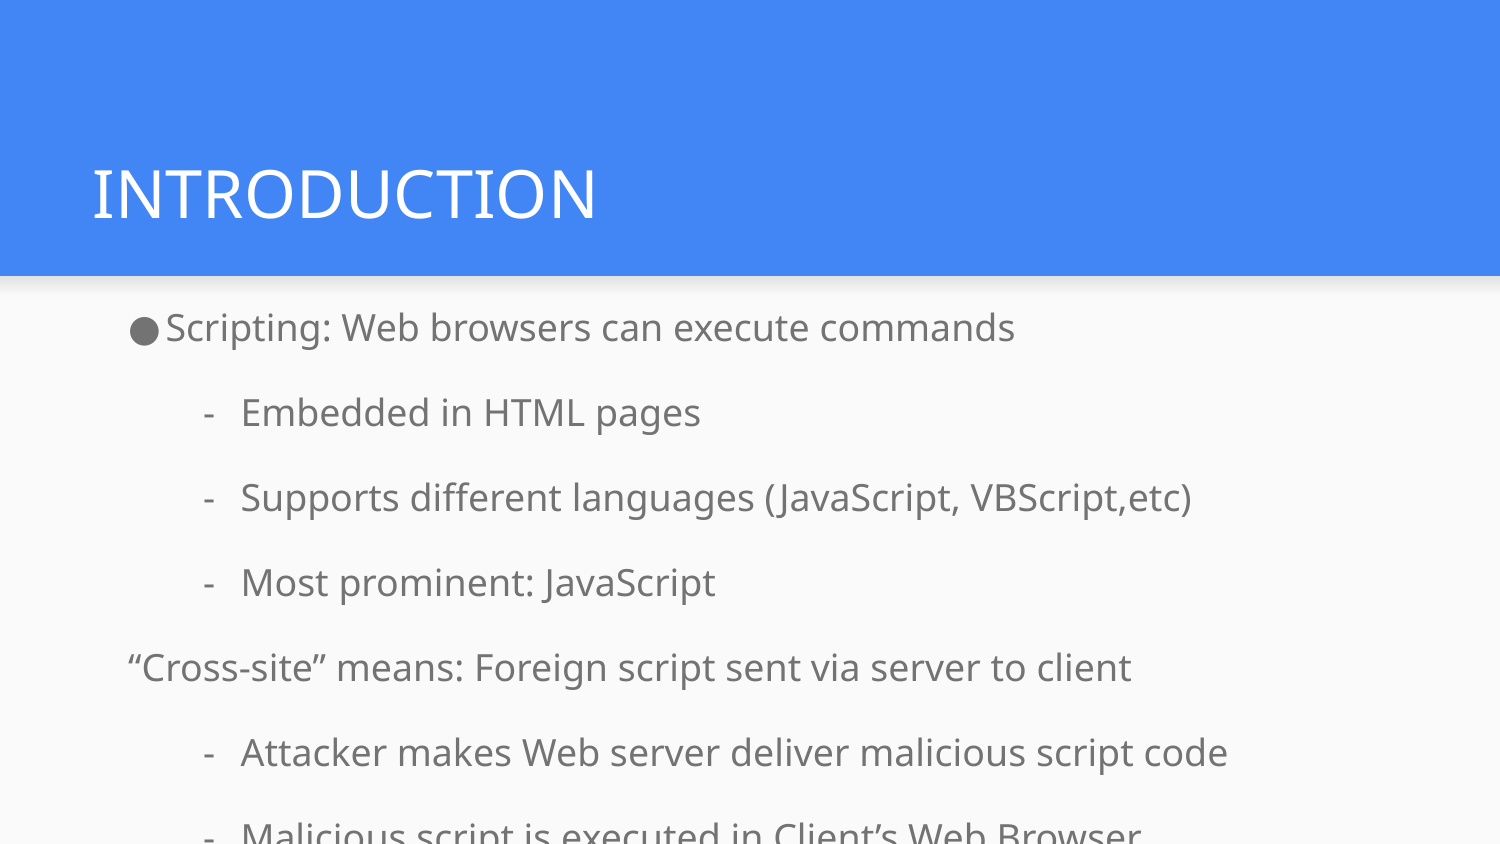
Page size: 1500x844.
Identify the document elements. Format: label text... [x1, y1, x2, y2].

title INTRODUCTION [77, 121, 1427, 248]
list Scripting: Web browsers can execute commands Embedded in HTML pages Supports different languages (JavaScript, VBScript,etc) Most prominent: JavaScript “Cross-site” means: Foreign script sent via server to client Attacker makes Web server deliver malicious script code Malicious script is executed in Client’s Web Browser Attack: Steal Access Credentials, Denial-of-Service, Modify Web pages Execute any command at the client machine [75, 282, 1425, 727]
